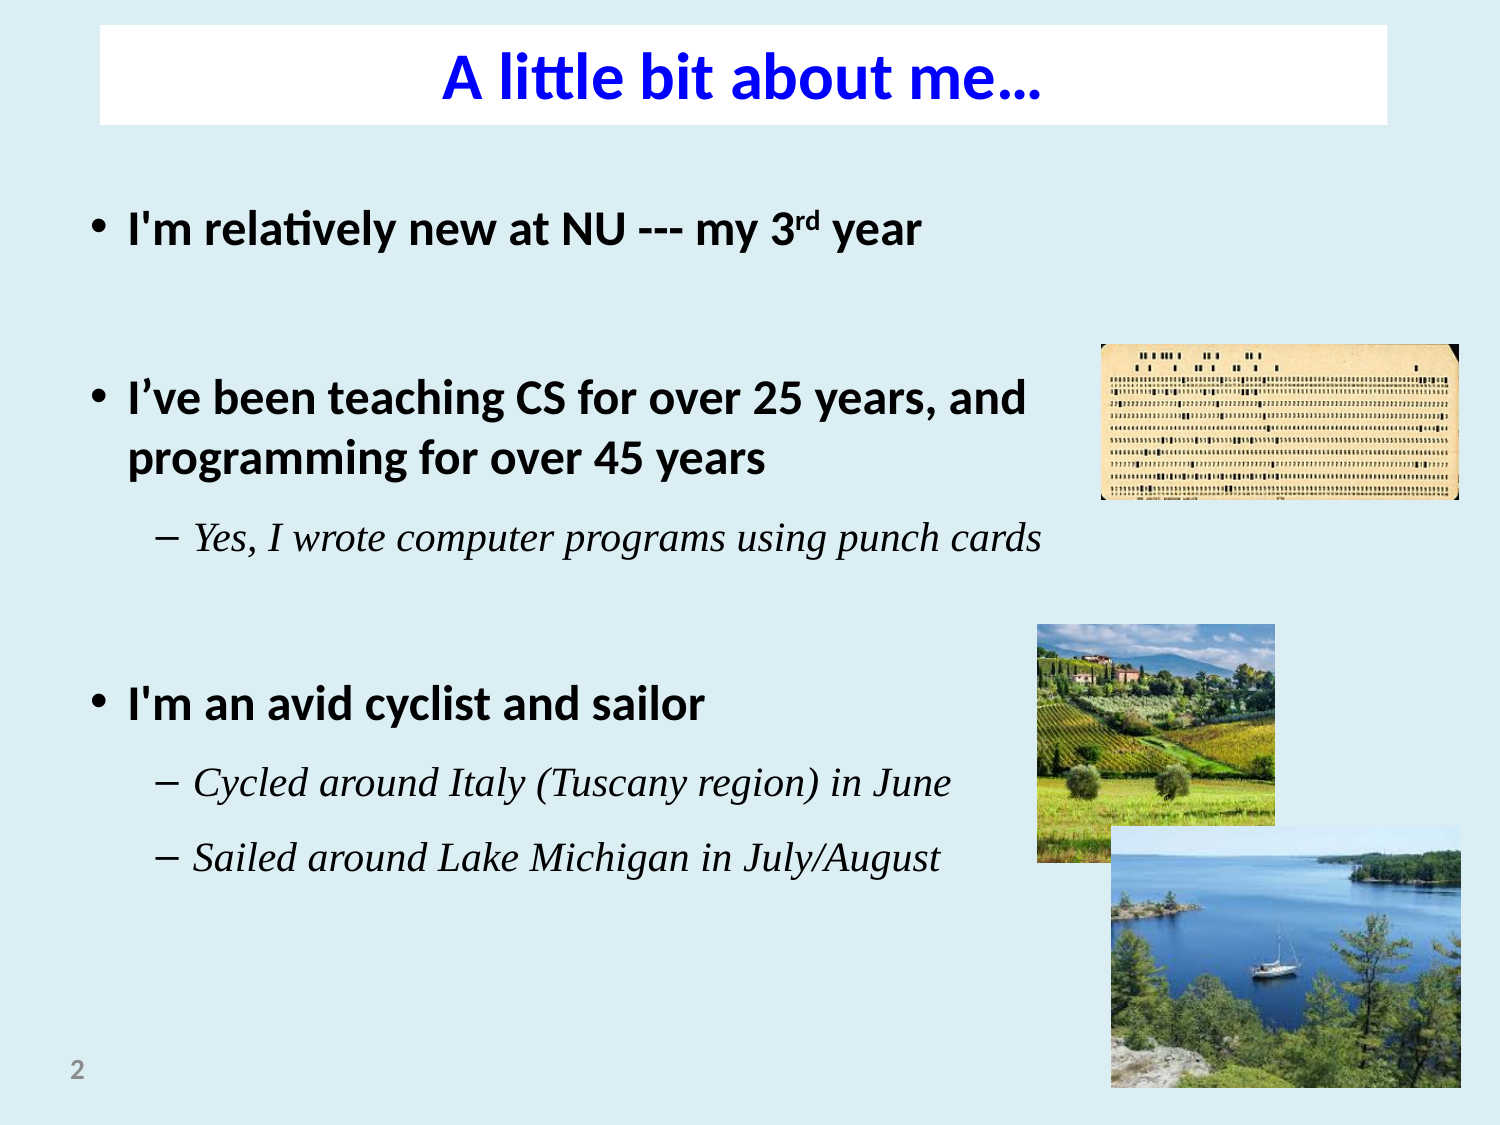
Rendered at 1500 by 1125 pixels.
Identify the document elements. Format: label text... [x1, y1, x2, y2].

picture [1101, 344, 1459, 501]
slide_number 2 [24, 1037, 100, 1098]
text_box A little bit about me… [99, 24, 1388, 125]
list I'm relatively new at NU --- my 3rd year I’ve been teaching CS for over 25 years, and programming for over 45 years Yes, I wrote computer programs using punch cards I'm an avid cyclist and sailor Cycled around Italy (Tuscany region) in June Sailed around Lake Michigan in July/August [75, 187, 1388, 1013]
picture [1037, 624, 1461, 1088]
